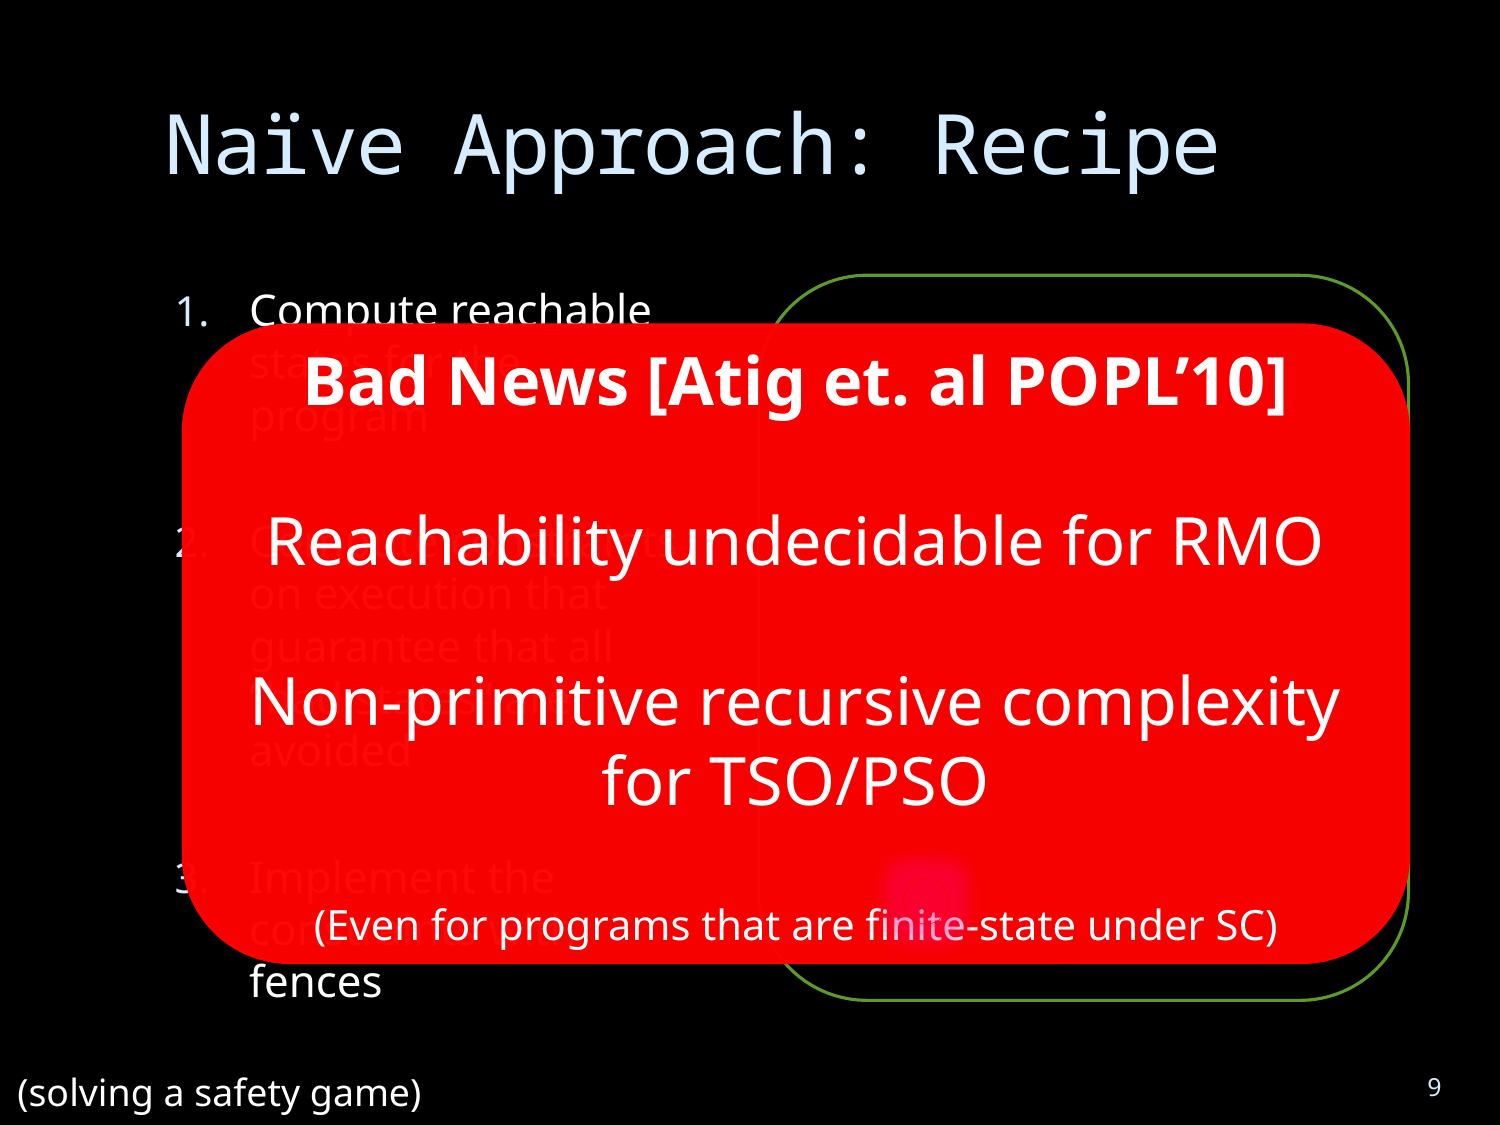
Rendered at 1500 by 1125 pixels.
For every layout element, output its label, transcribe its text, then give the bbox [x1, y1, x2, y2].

text_box [775, 273, 1323, 323]
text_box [905, 284, 1325, 943]
text_box (solving a safety game) [2, 1061, 437, 1121]
title Naïve Approach: Recipe [150, 83, 1425, 234]
text_box Bad News [Atig et. al POPL’10] Reachability undecidable for RMO Non-primitive recursive complexity for TSO/PSO (Even for programs that are finite-state under SC) [181, 323, 1410, 965]
text_box [784, 278, 1411, 1002]
list Compute reachable states for the program Compute constraints on execution that guarantee that all “bad states” are avoided Implement the constraints with fences [150, 275, 713, 1026]
slide_number 9 [1412, 1052, 1488, 1113]
